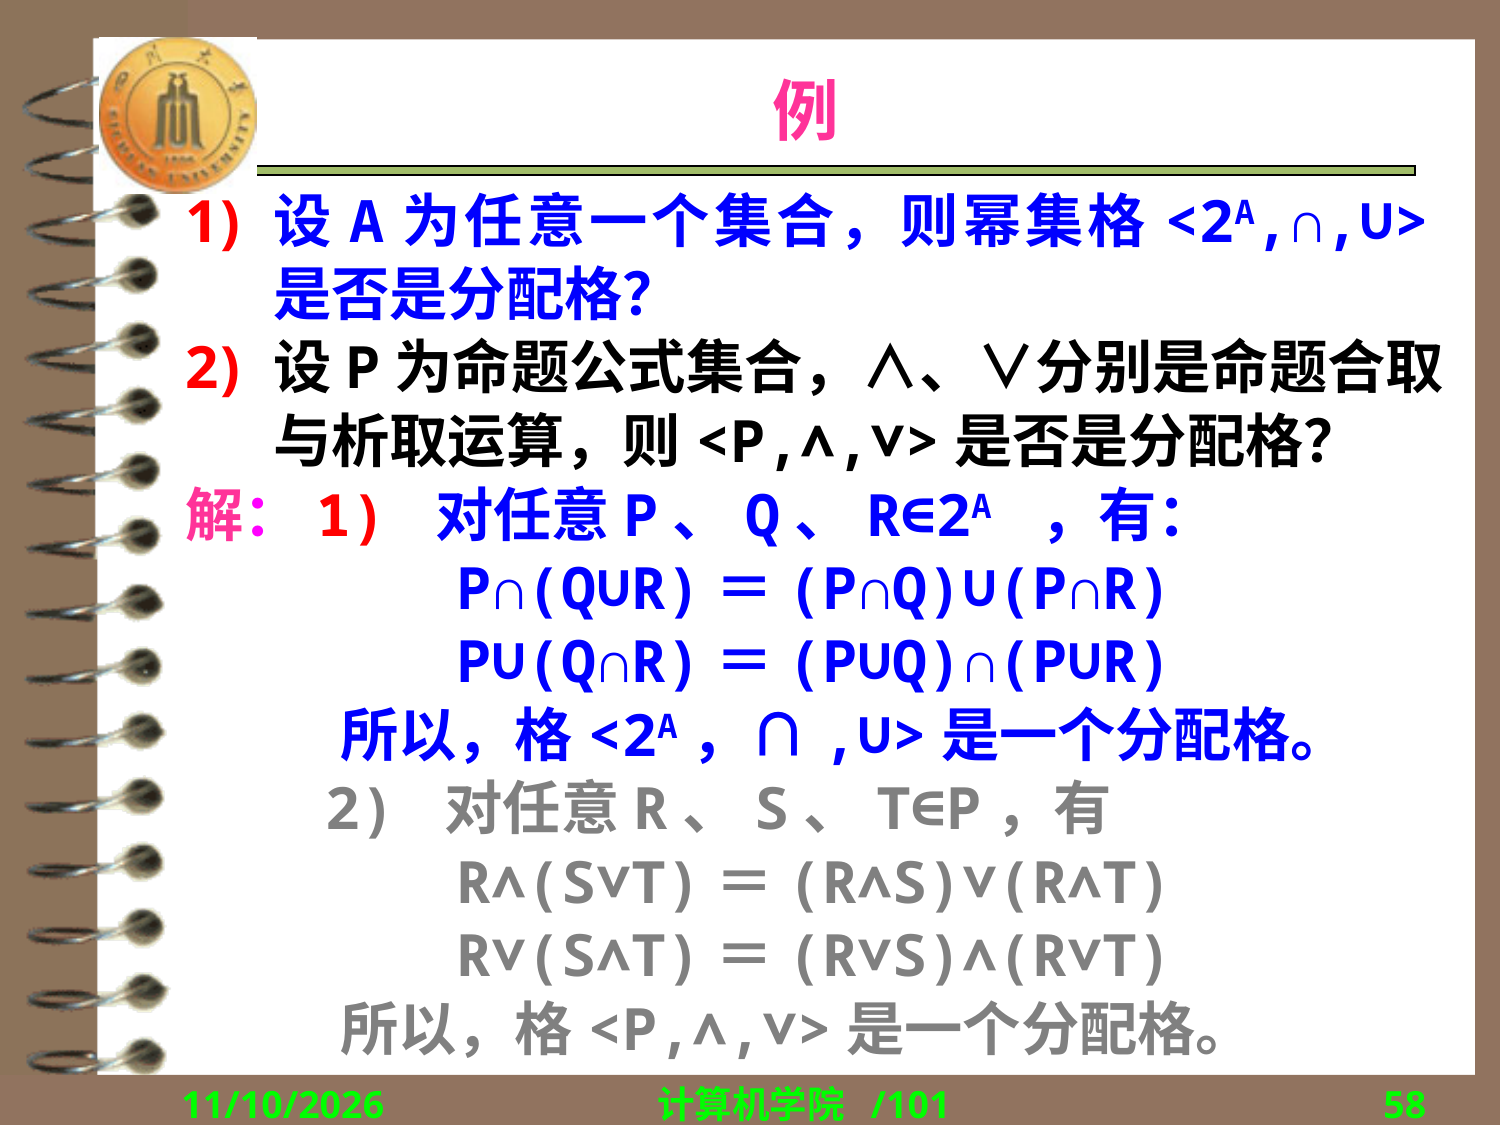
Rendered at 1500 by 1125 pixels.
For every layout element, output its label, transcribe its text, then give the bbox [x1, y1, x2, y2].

picture [0, 0, 257, 1075]
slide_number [166, 1073, 479, 1100]
title 例 [212, 50, 1415, 168]
footer 计算机学院 /101 [479, 1073, 1128, 1100]
slide_number 58 [1128, 1073, 1442, 1100]
text_box 设A为任意一个集合，则幂集格<2A,∩,∪>是否是分配格？ 设P为命题公式集合，∧、∨分别是命题合取与析取运算，则<P,∧,∨>是否是分配格？ 解：1) 对任意P、Q、R∈2A ，有： P∩(Q∪R)＝(P∩Q)∪(P∩R) P∪(Q∩R)＝(P∪Q)∩(P∪R) 所以，格<2A，∩,∪>是一个分配格。 2) 对任意R、S、T∈P，有 R∧(S∨T)＝(R∧S)∨(R∧T) R∨(S∧T)＝(R∨S)∧(R∨T) 所以，格<P,∧,∨>是一个分配格。 [171, 172, 1459, 1070]
